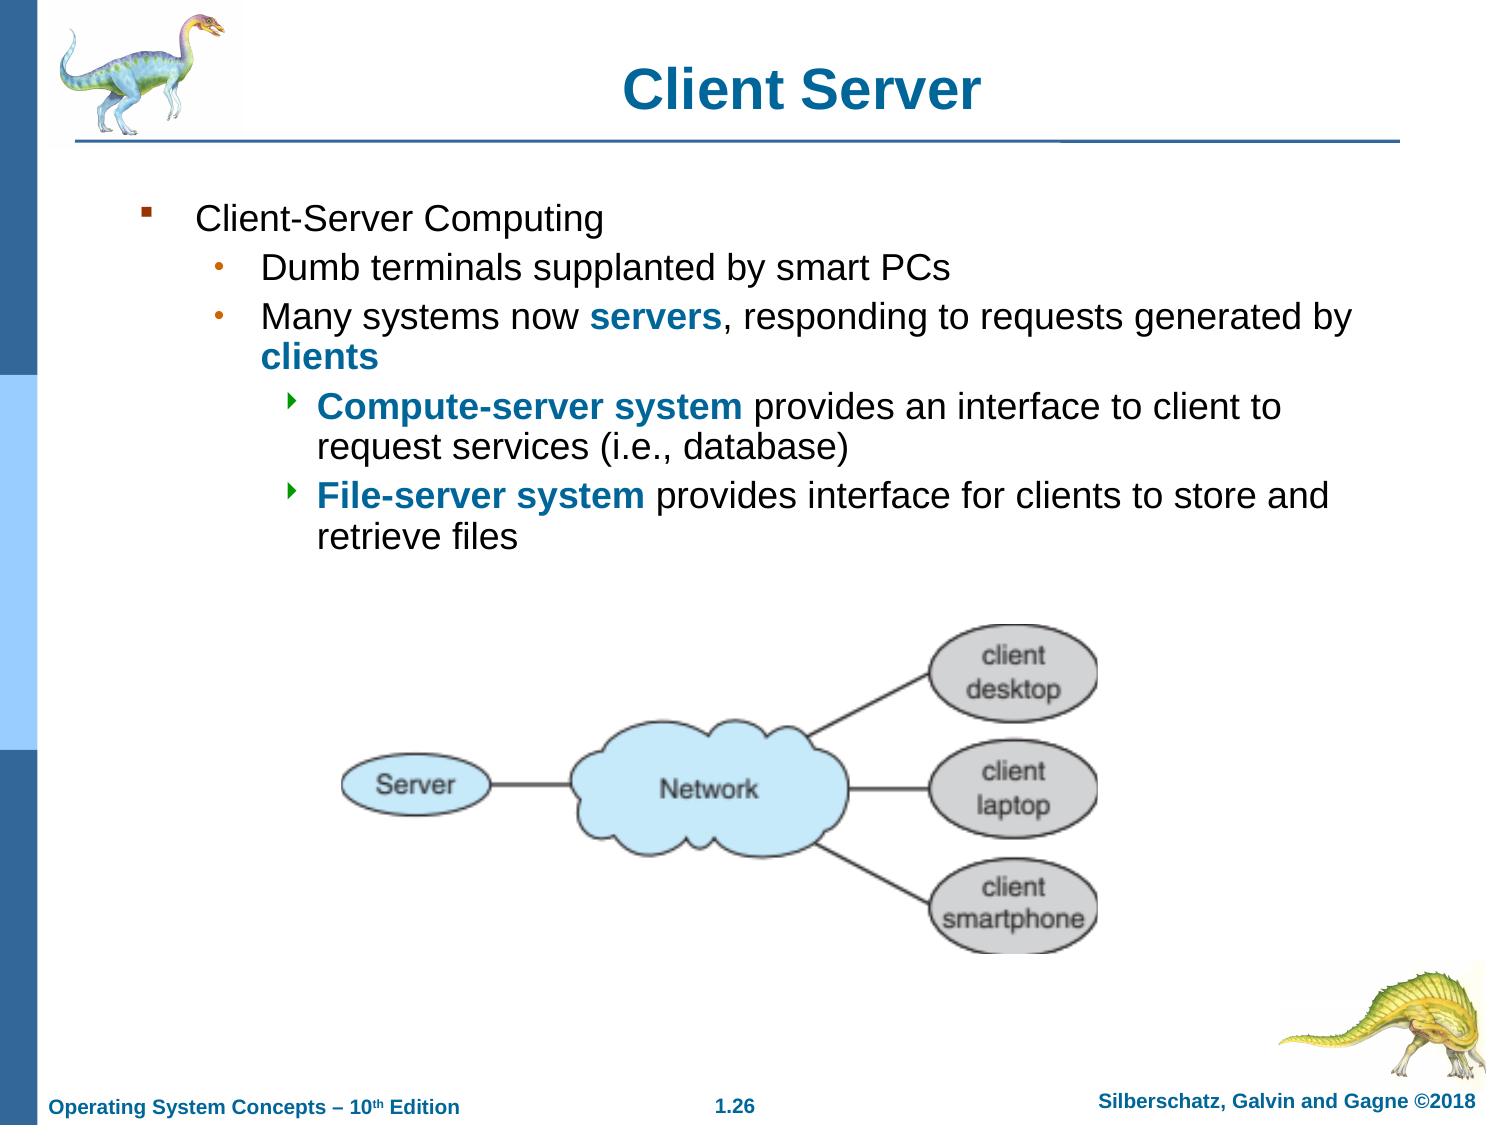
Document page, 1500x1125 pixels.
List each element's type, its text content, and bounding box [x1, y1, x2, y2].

picture [1275, 959, 1486, 1090]
text_box Client-Server Computing Dumb terminals supplanted by smart PCs Many systems now servers, responding to requests generated by clients Compute-server system provides an interface to client to request services (i.e., database) File-server system provides interface for clients to store and retrieve files [123, 191, 1393, 958]
picture [341, 623, 1098, 954]
picture [46, 0, 243, 149]
title Client Server [212, 34, 1393, 129]
